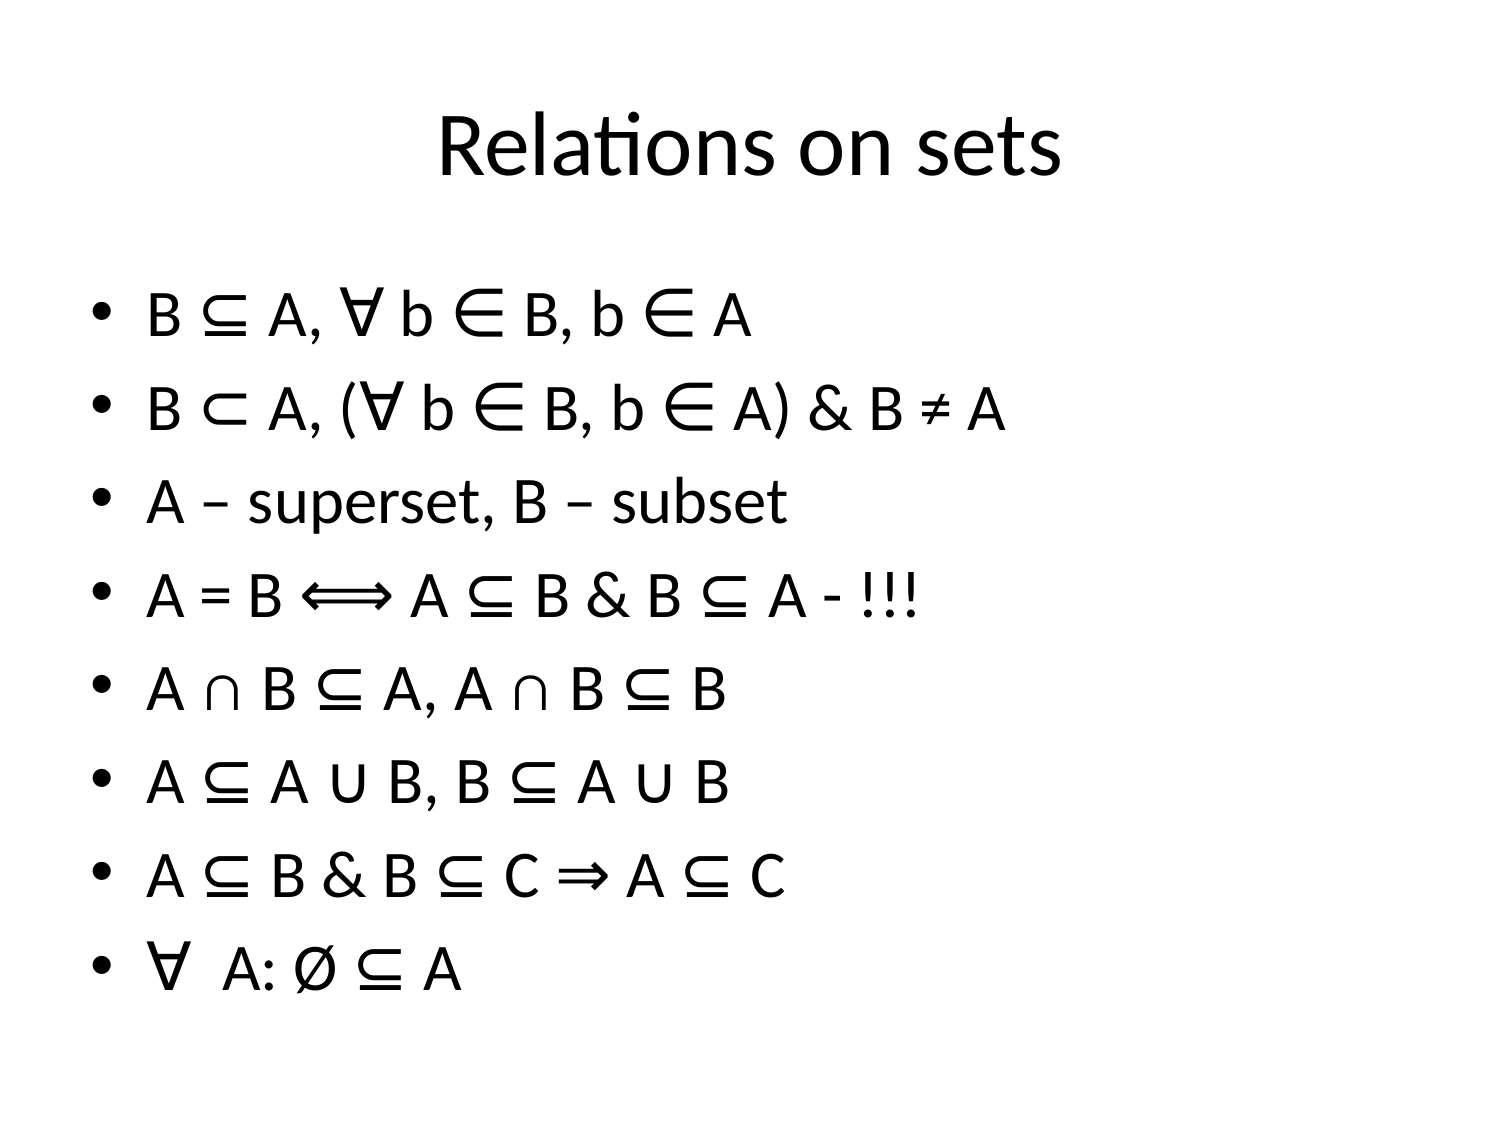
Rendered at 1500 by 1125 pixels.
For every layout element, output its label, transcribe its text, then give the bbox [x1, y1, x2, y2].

title Relations on sets [75, 45, 1425, 233]
list B ⊆ A, ∀ b ∈ B, b ∈ A B ⊂ A, (∀ b ∈ B, b ∈ A) & B ≠ A A – superset, B – subset A = B ⟺ A ⊆ B & B ⊆ A - !!! A ∩ B ⊆ A, A ∩ B ⊆ B A ⊆ A ∪ B, B ⊆ A ∪ B A ⊆ B & B ⊆ C ⇒ A ⊆ C ∀ A: Ø ⊆ A [75, 262, 1425, 1047]
